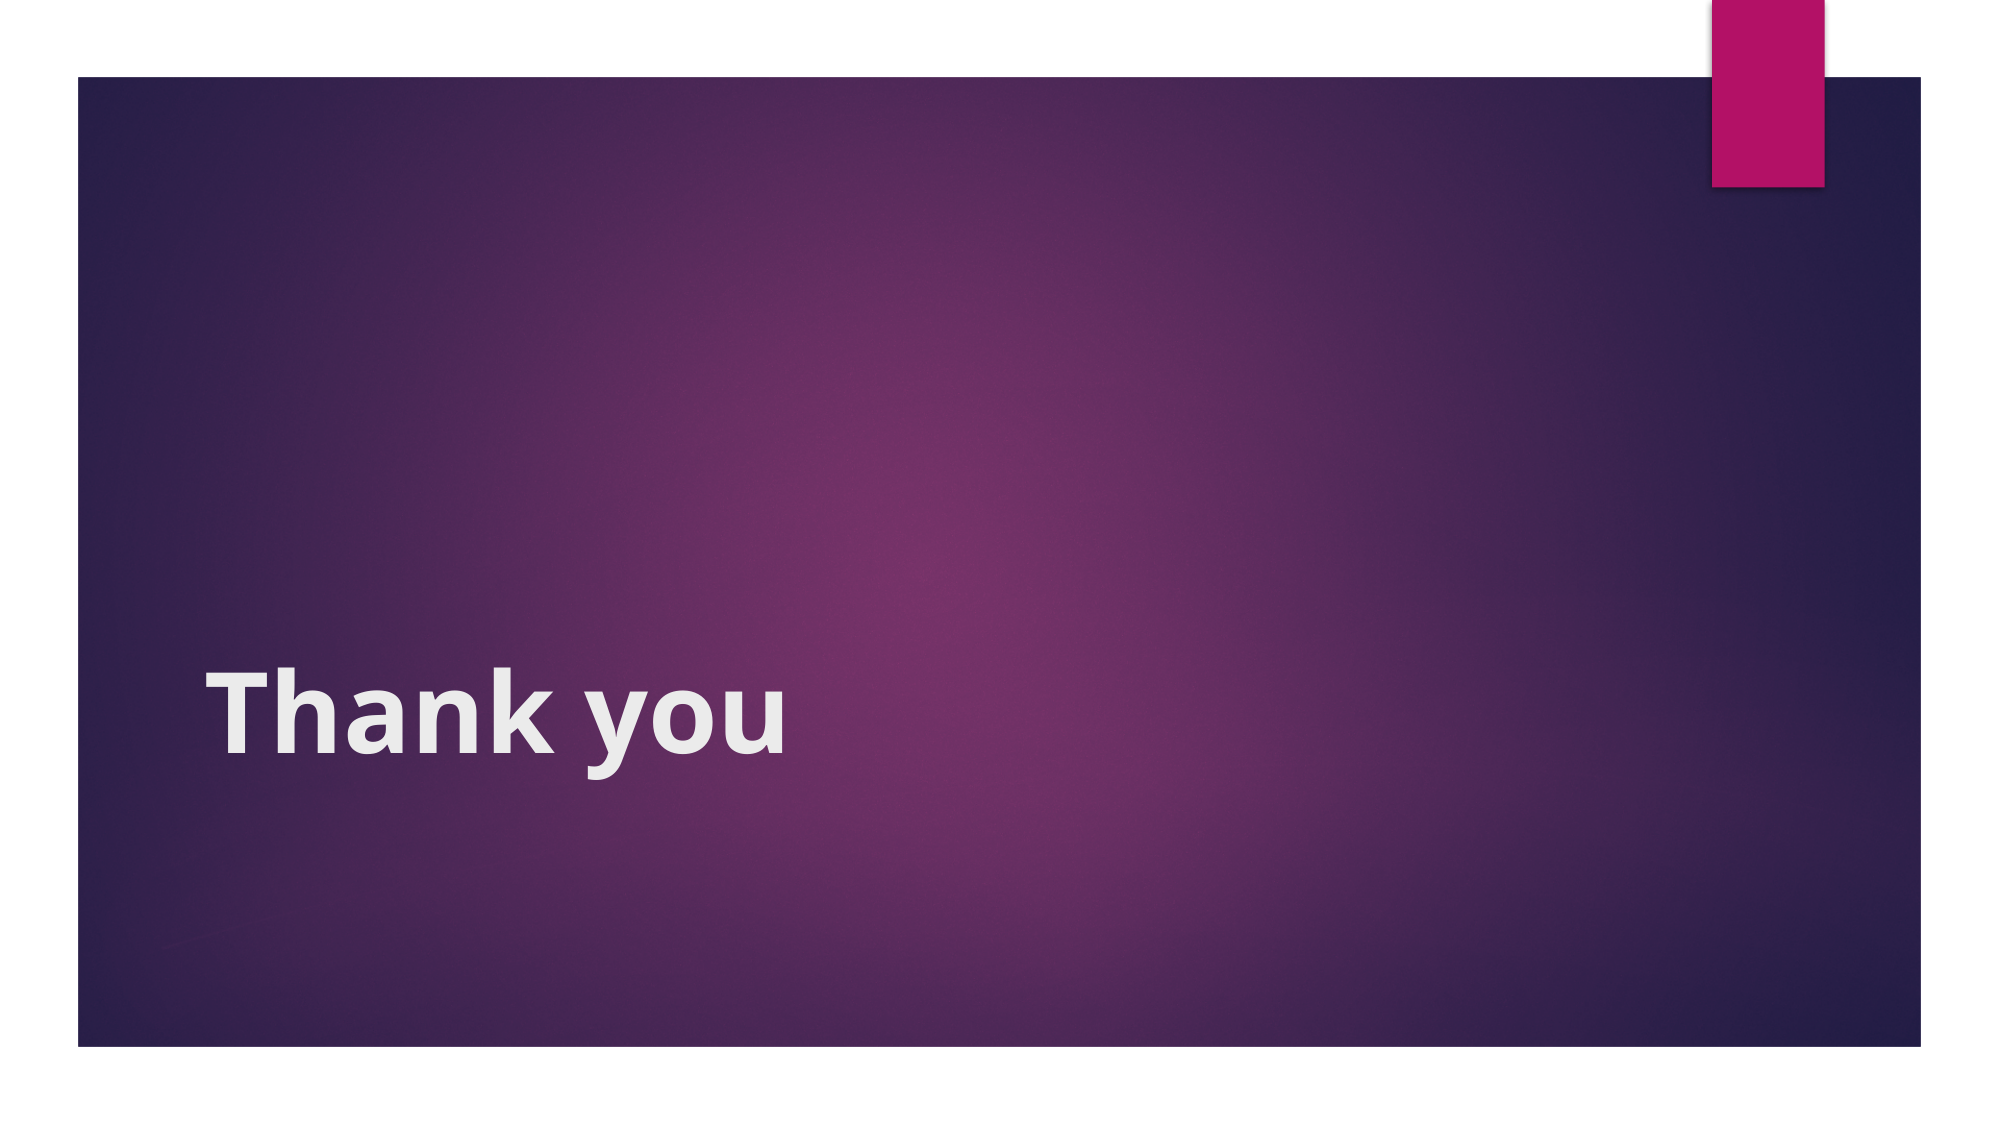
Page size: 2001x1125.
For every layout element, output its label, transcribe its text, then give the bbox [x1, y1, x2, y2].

title Thank you [189, 344, 1638, 784]
